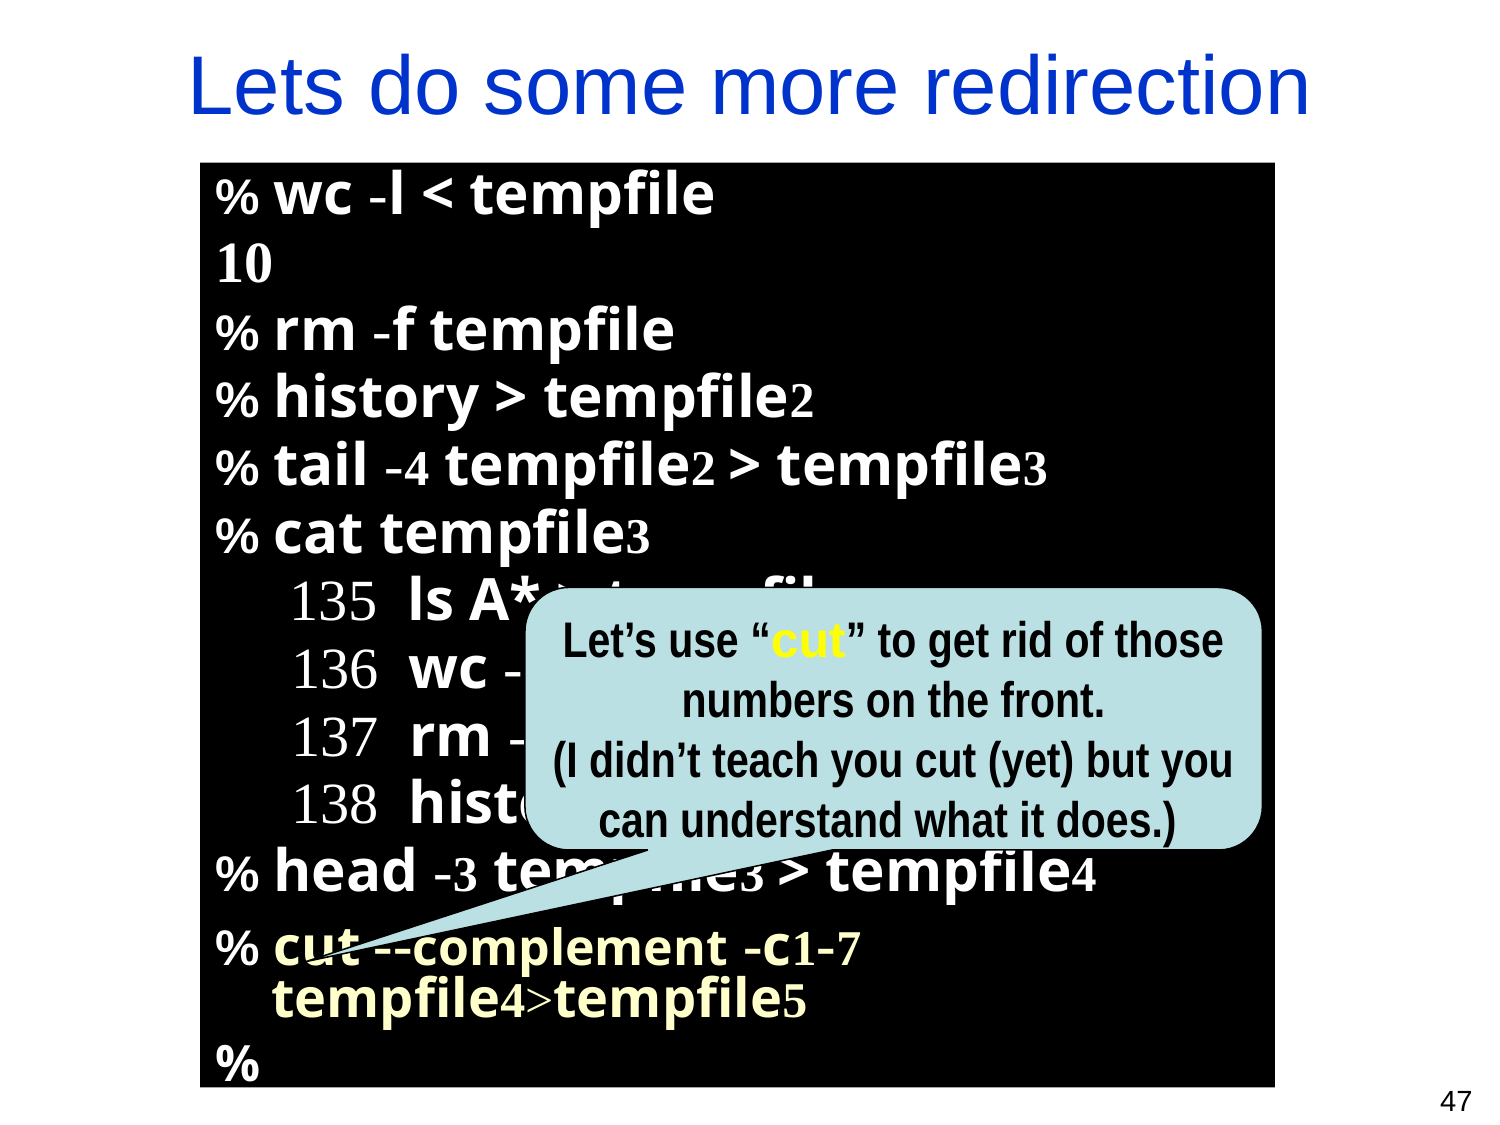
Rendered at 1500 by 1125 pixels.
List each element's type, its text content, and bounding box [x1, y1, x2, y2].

text_box 47 [1412, 1074, 1488, 1125]
text_box Let’s use “cut” to get rid of those numbers on the front. (I didn’t teach you cut (yet) but you can understand what it does.) [305, 587, 1263, 962]
title Lets do some more redirection [0, 24, 1500, 138]
list % wc -l < tempfile 10 % rm -f tempfile % history > tempfile2 % tail -4 tempfile2 > tempfile3 % cat tempfile3 135 ls A* > tempfile 136 wc -l < tempfile 137 rm -f tempfile 138 history > tempfile2 % head -3 tempfile3 > tempfile4 % cut --complement -c1-7 tempfile4>tempfile5 % [199, 162, 1276, 1088]
